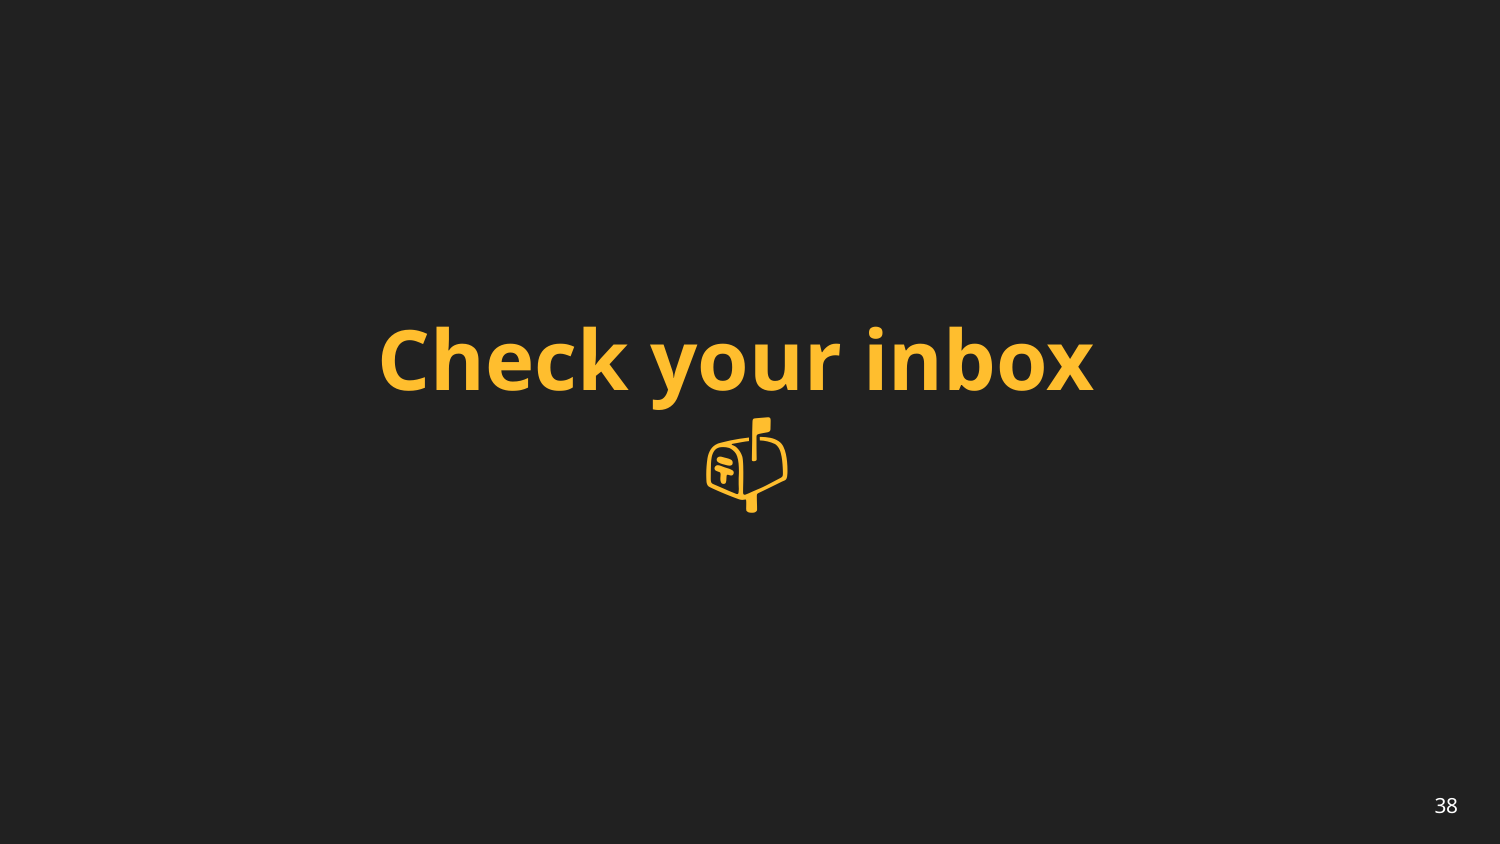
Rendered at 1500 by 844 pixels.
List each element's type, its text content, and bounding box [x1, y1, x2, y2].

title Check your inbox 📫 [107, 37, 1387, 777]
text_box 38 [1135, 784, 1473, 830]
